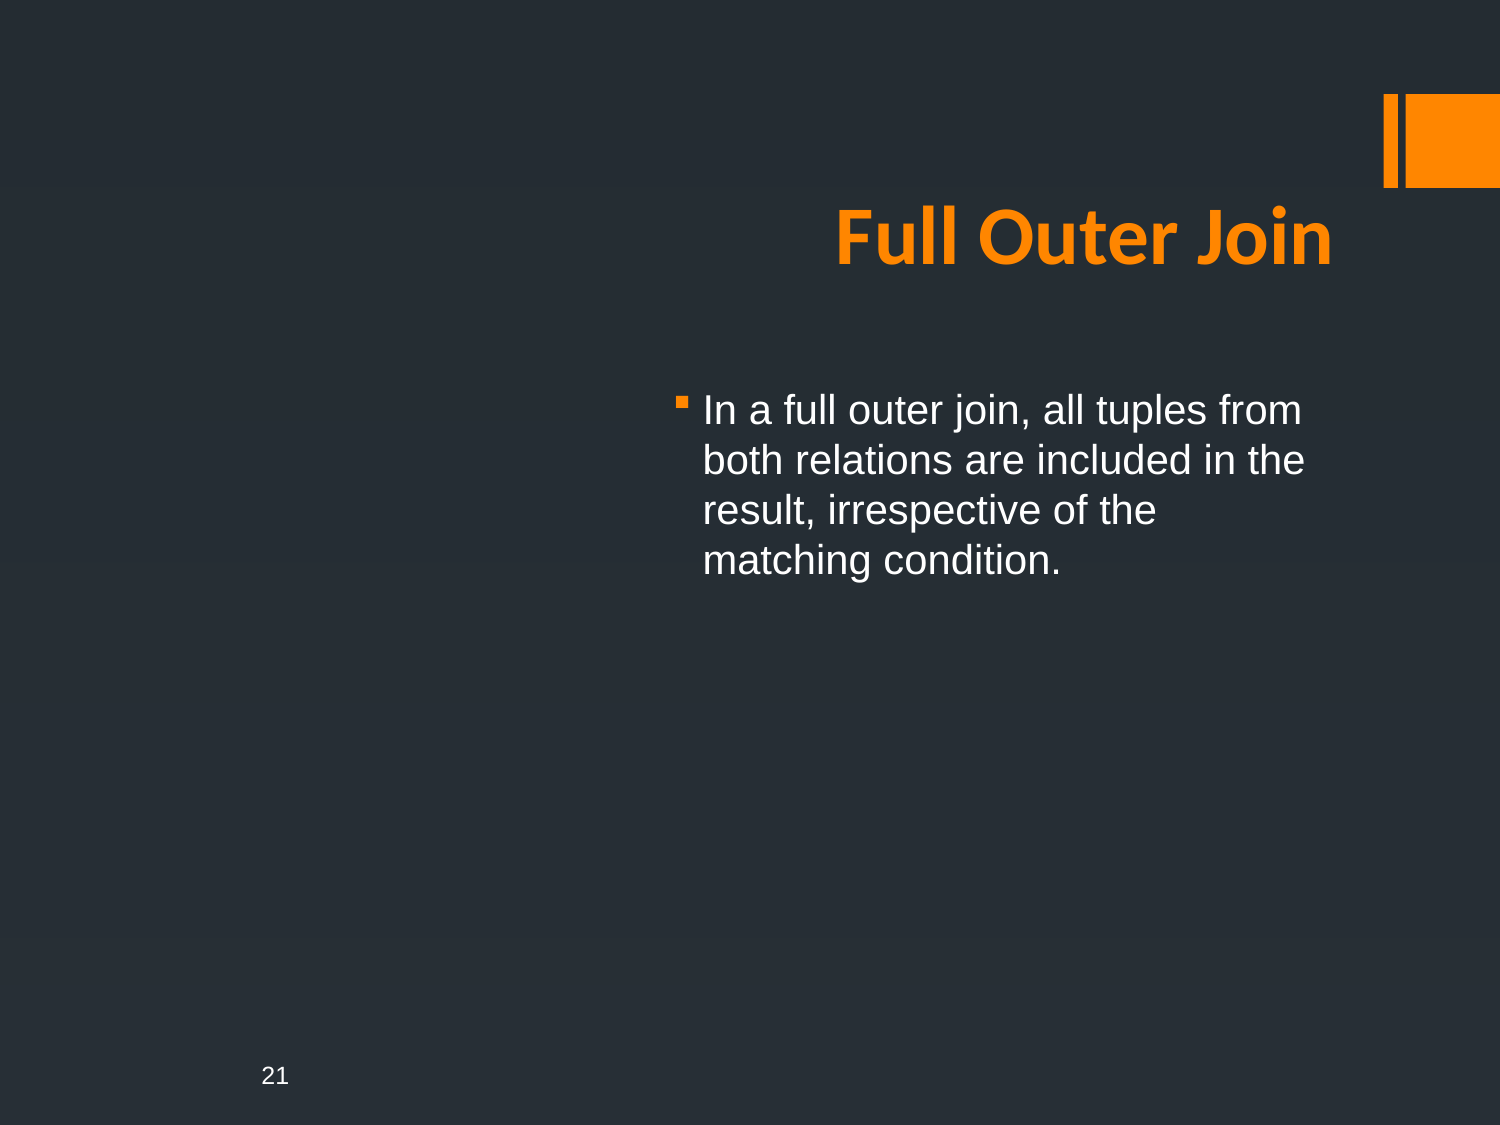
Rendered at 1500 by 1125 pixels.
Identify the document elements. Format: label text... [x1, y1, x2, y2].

list In a full outer join, all tuples from both relations are included in the result, irrespective of the matching condition. [650, 375, 1350, 956]
title Full Outer Join [150, 99, 1350, 290]
slide_number 21 [150, 1050, 305, 1100]
